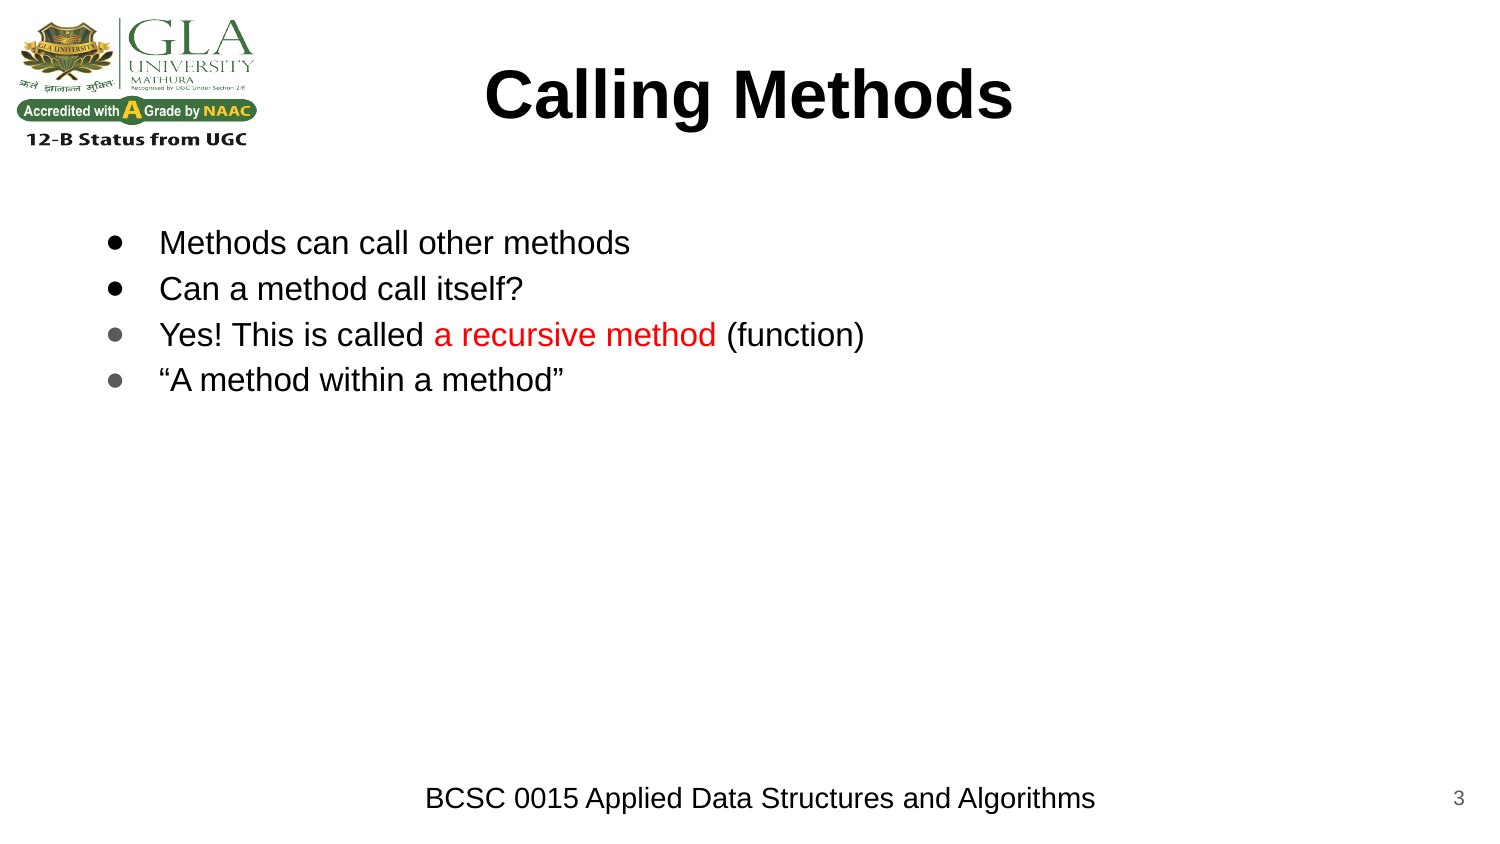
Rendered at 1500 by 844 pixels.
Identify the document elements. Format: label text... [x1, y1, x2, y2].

title Calling Methods [51, 22, 1449, 125]
picture [10, 13, 263, 150]
list Methods can call other methods Can a method call itself? Yes! This is called a recursive method (function) “A method within a method” [69, 200, 1500, 704]
slide_number ‹#› [1389, 764, 1480, 830]
